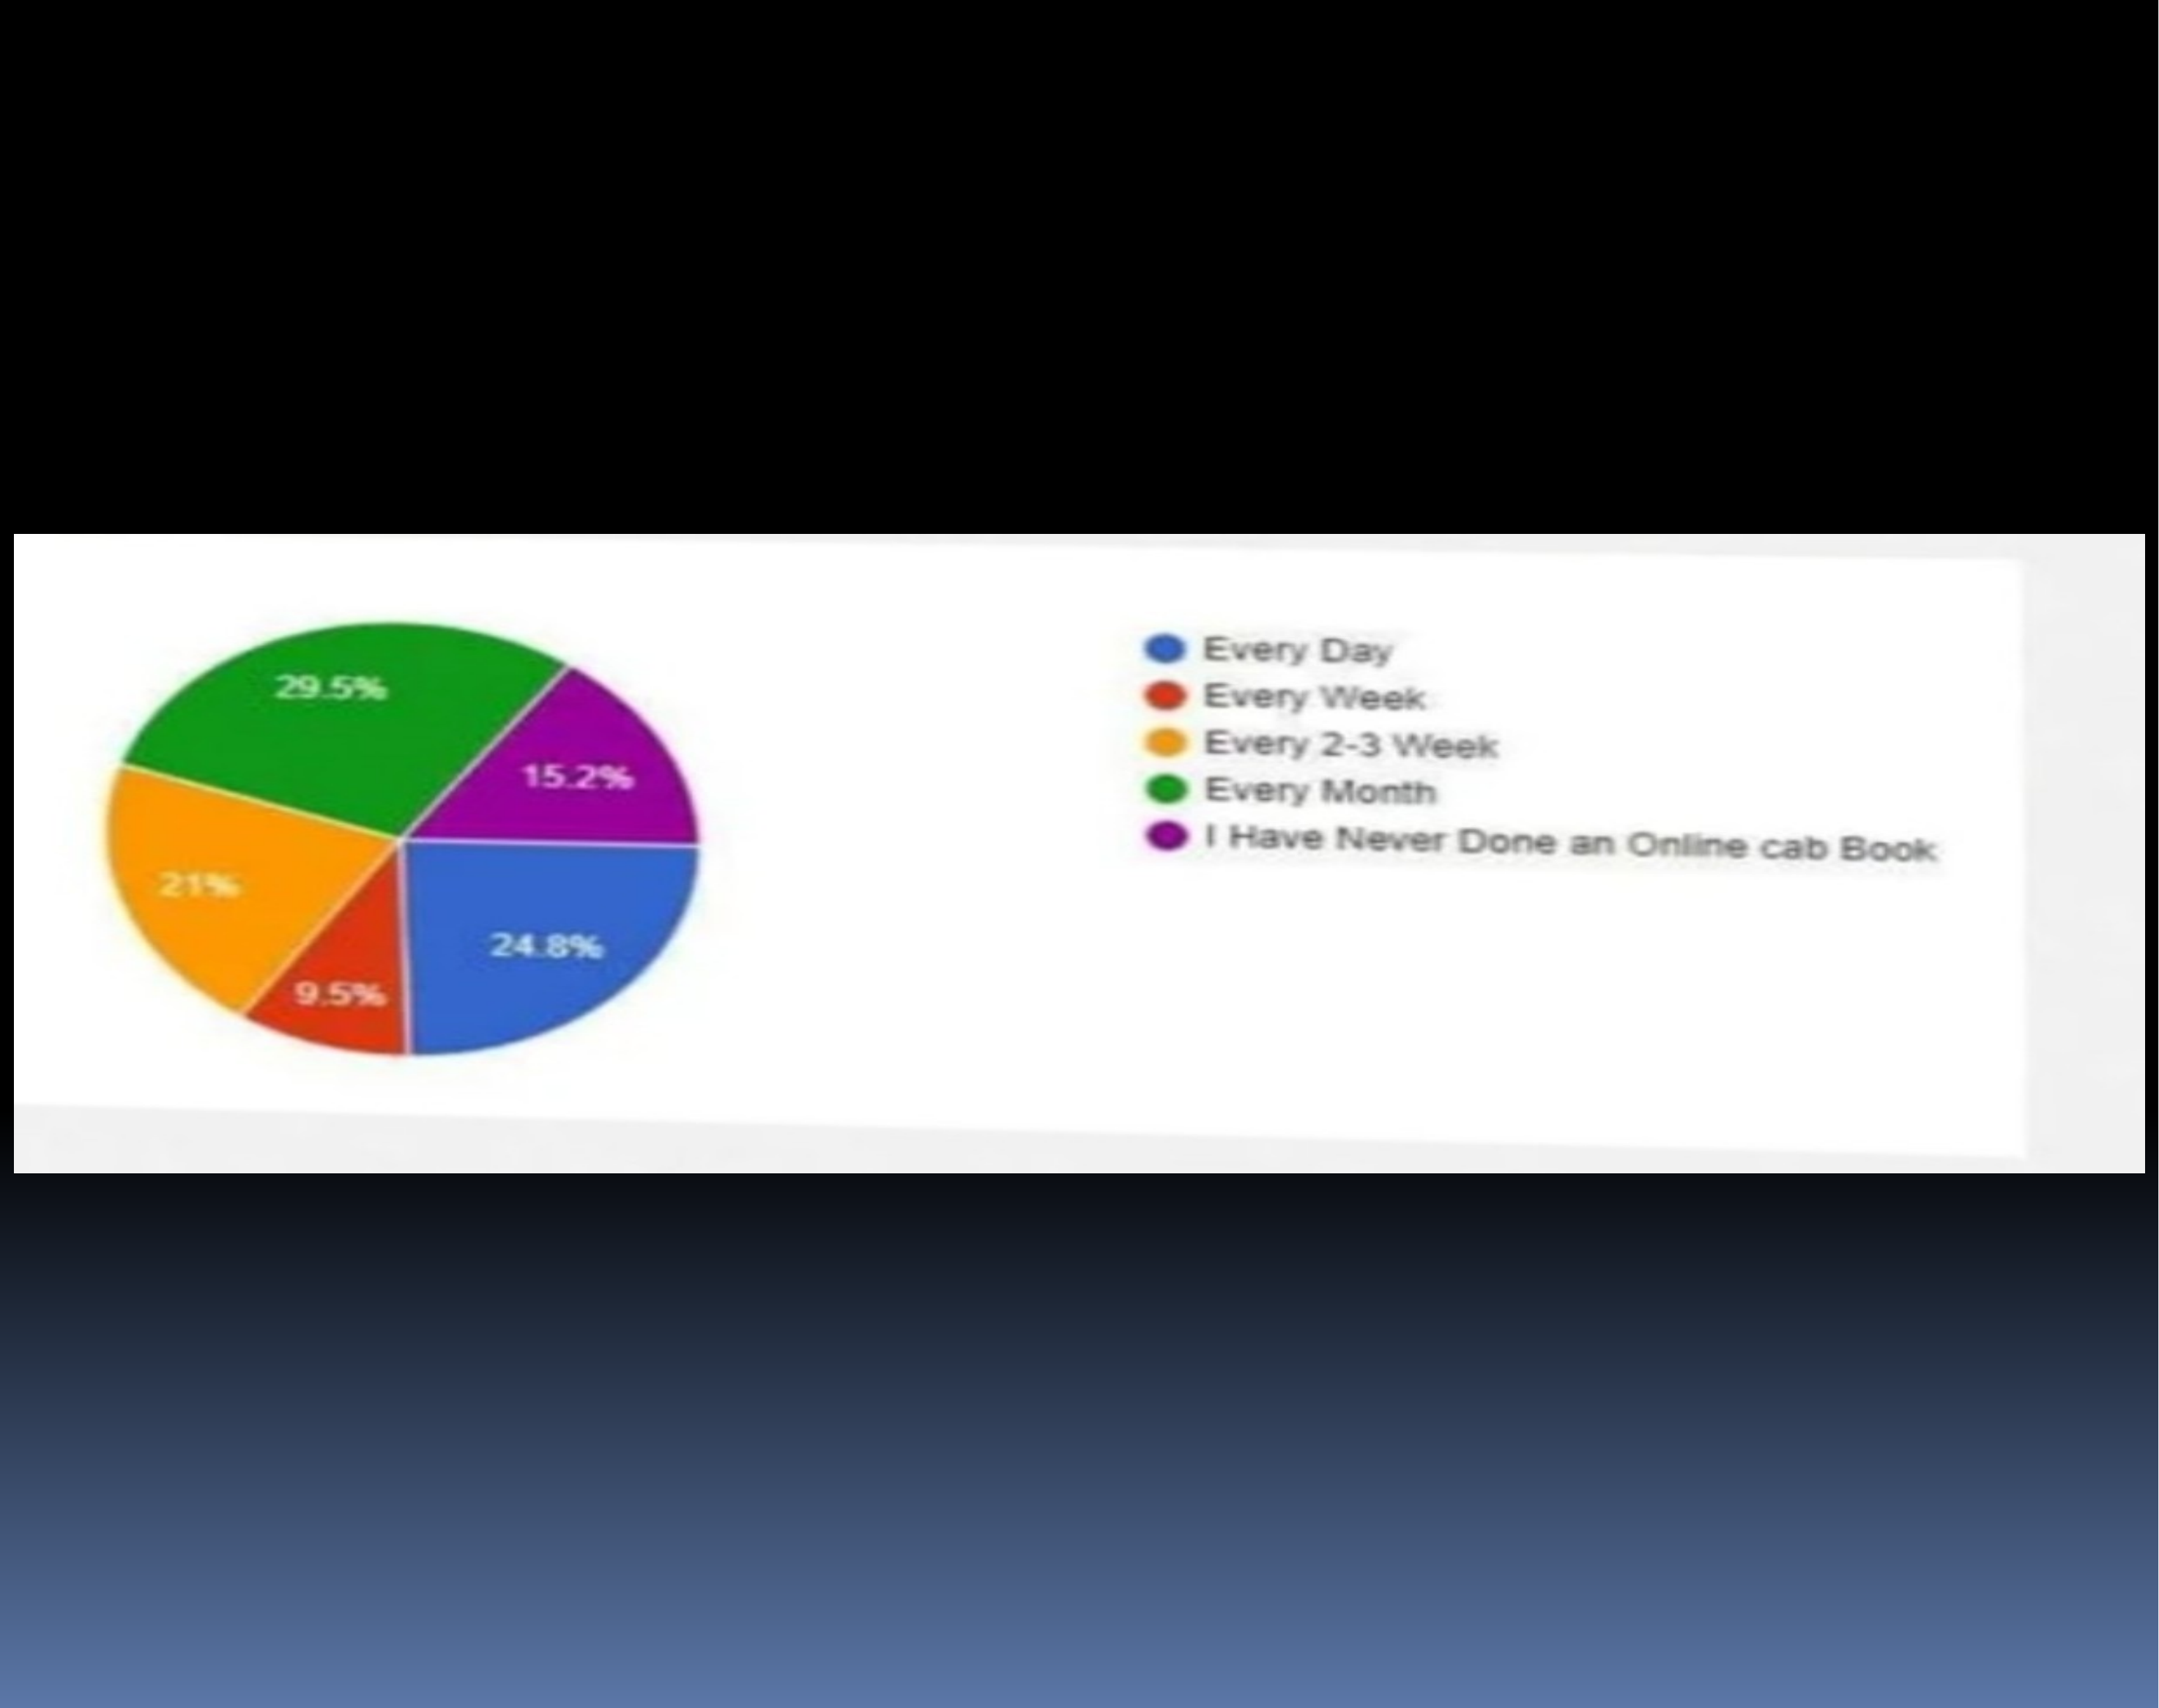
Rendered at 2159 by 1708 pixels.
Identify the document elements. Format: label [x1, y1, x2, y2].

picture [13, 534, 2145, 1174]
